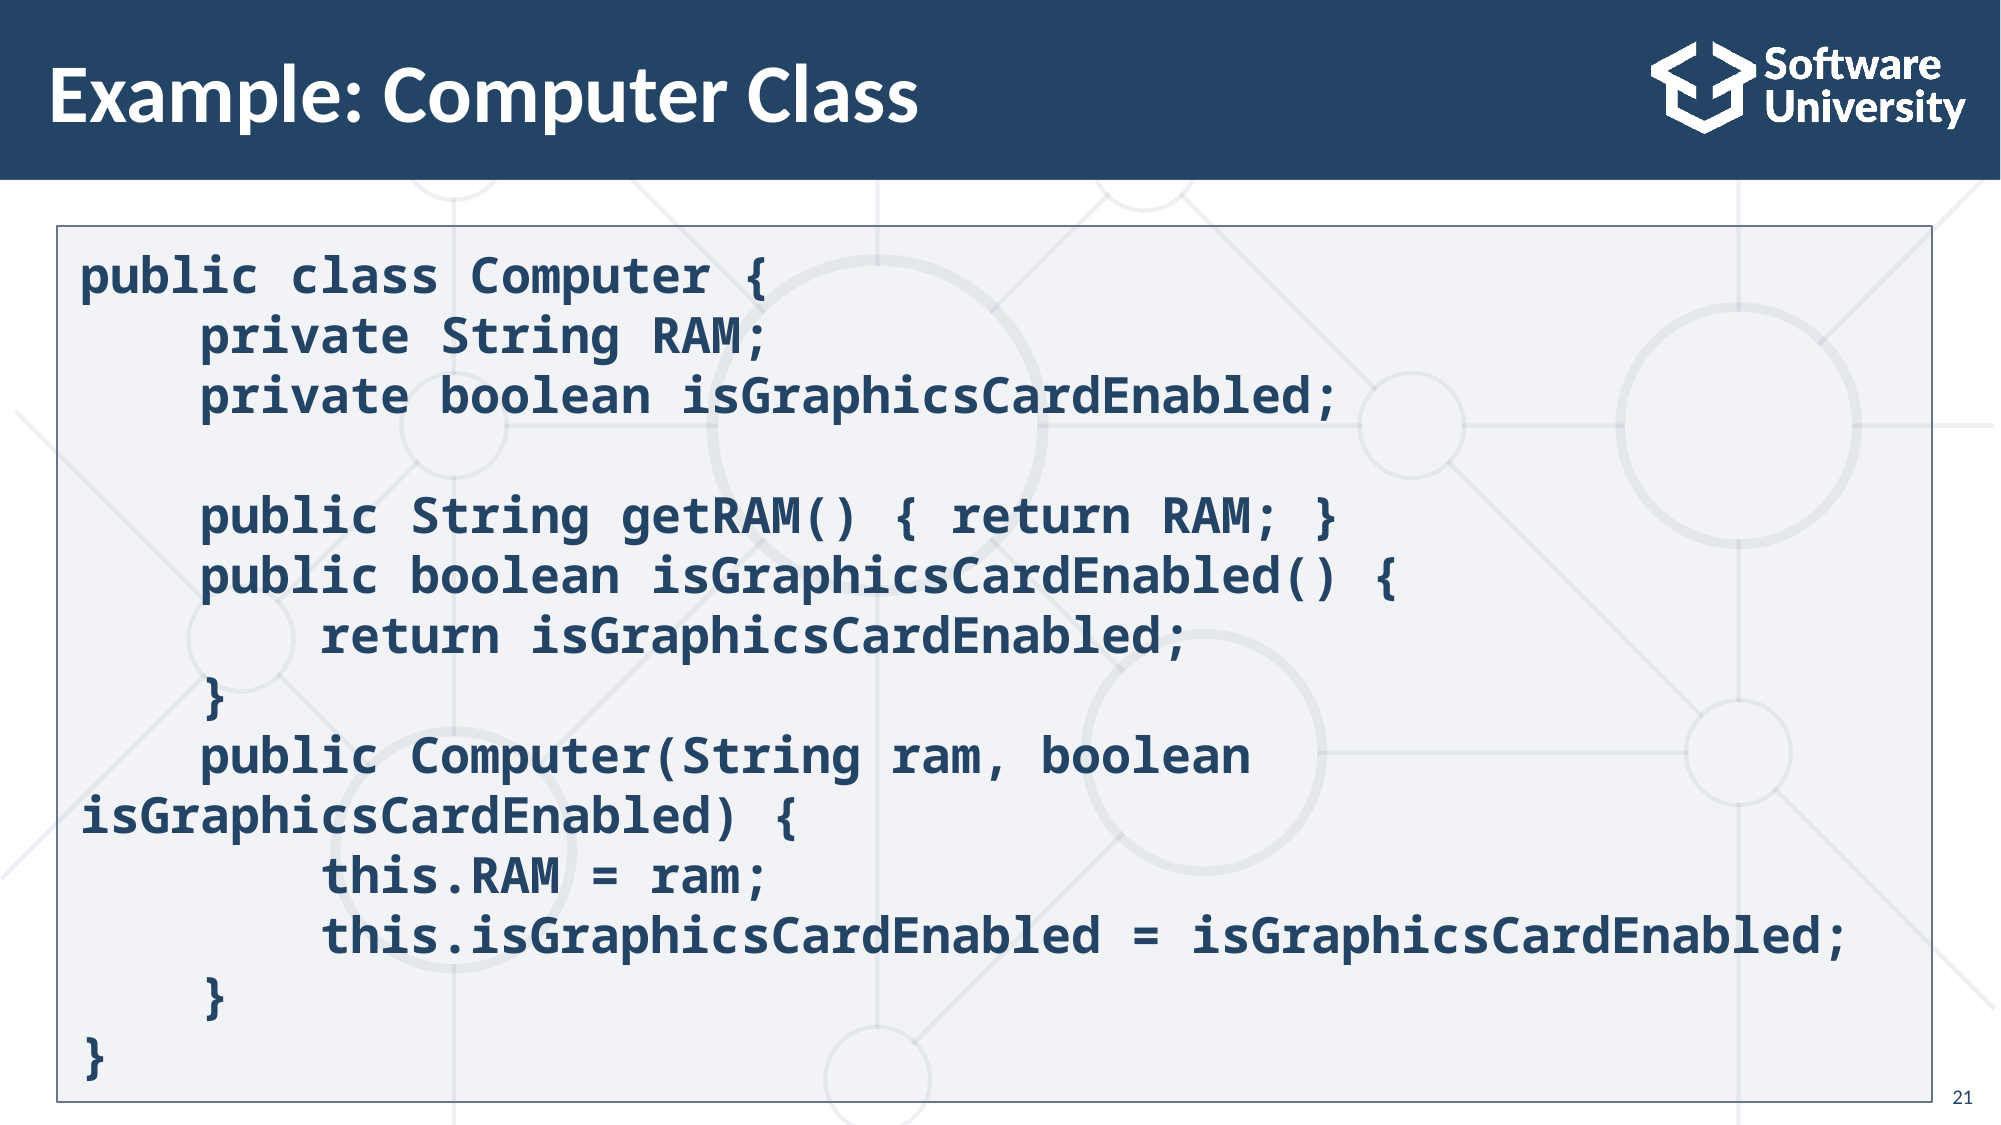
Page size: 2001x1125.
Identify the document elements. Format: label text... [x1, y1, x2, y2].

text_box 21 [1927, 1067, 1989, 1117]
text_box public class Computer { private String RAM; private boolean isGraphicsCardEnabled; public String getRAM() { return RAM; } public boolean isGraphicsCardEnabled() { return isGraphicsCardEnabled; } public Computer(String ram, boolean isGraphicsCardEnabled) { this.RAM = ram; this.isGraphicsCardEnabled = isGraphicsCardEnabled; } } [57, 226, 1933, 1102]
picture [1651, 41, 1966, 134]
title Example: Computer Class [31, 16, 1625, 162]
